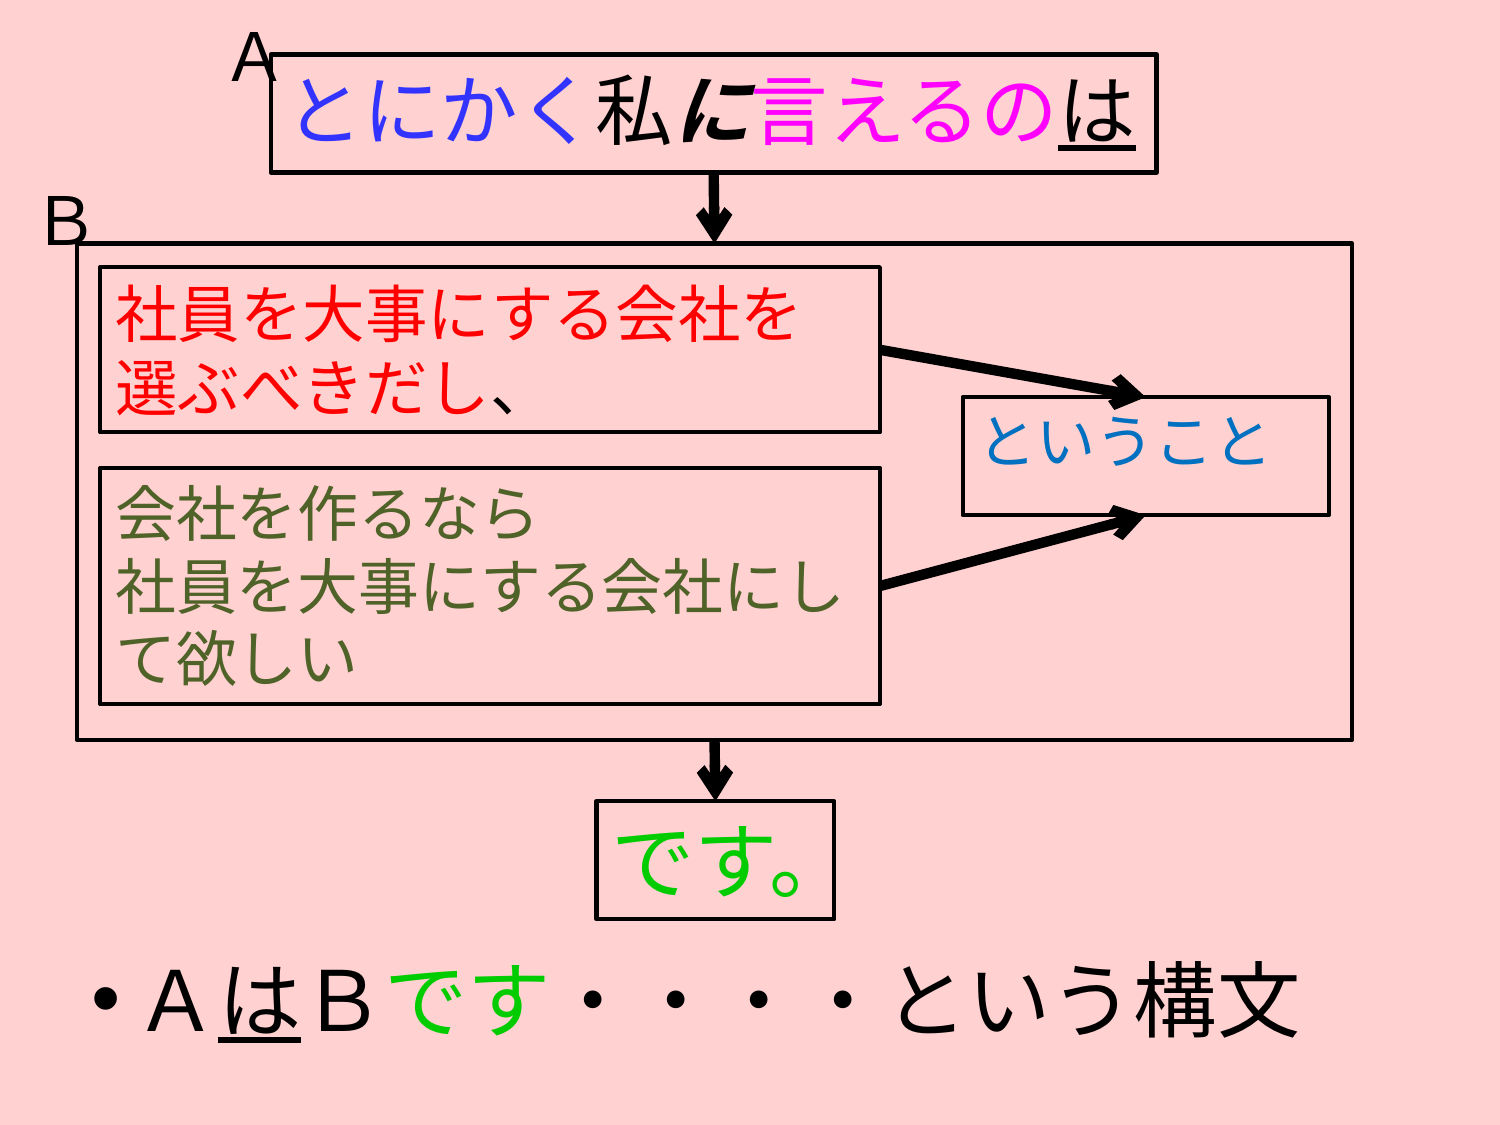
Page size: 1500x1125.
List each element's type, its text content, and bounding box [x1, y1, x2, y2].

text_box [76, 243, 1353, 740]
text_box Ｂ [17, 171, 101, 266]
list です。 [596, 801, 835, 920]
text_box Ａ [206, 7, 290, 103]
text_box とにかく私に言えるのは [270, 54, 1157, 173]
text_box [879, 349, 1146, 398]
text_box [879, 514, 1146, 587]
text_box ＡはＢです・・・・という構文 [76, 940, 1427, 1083]
